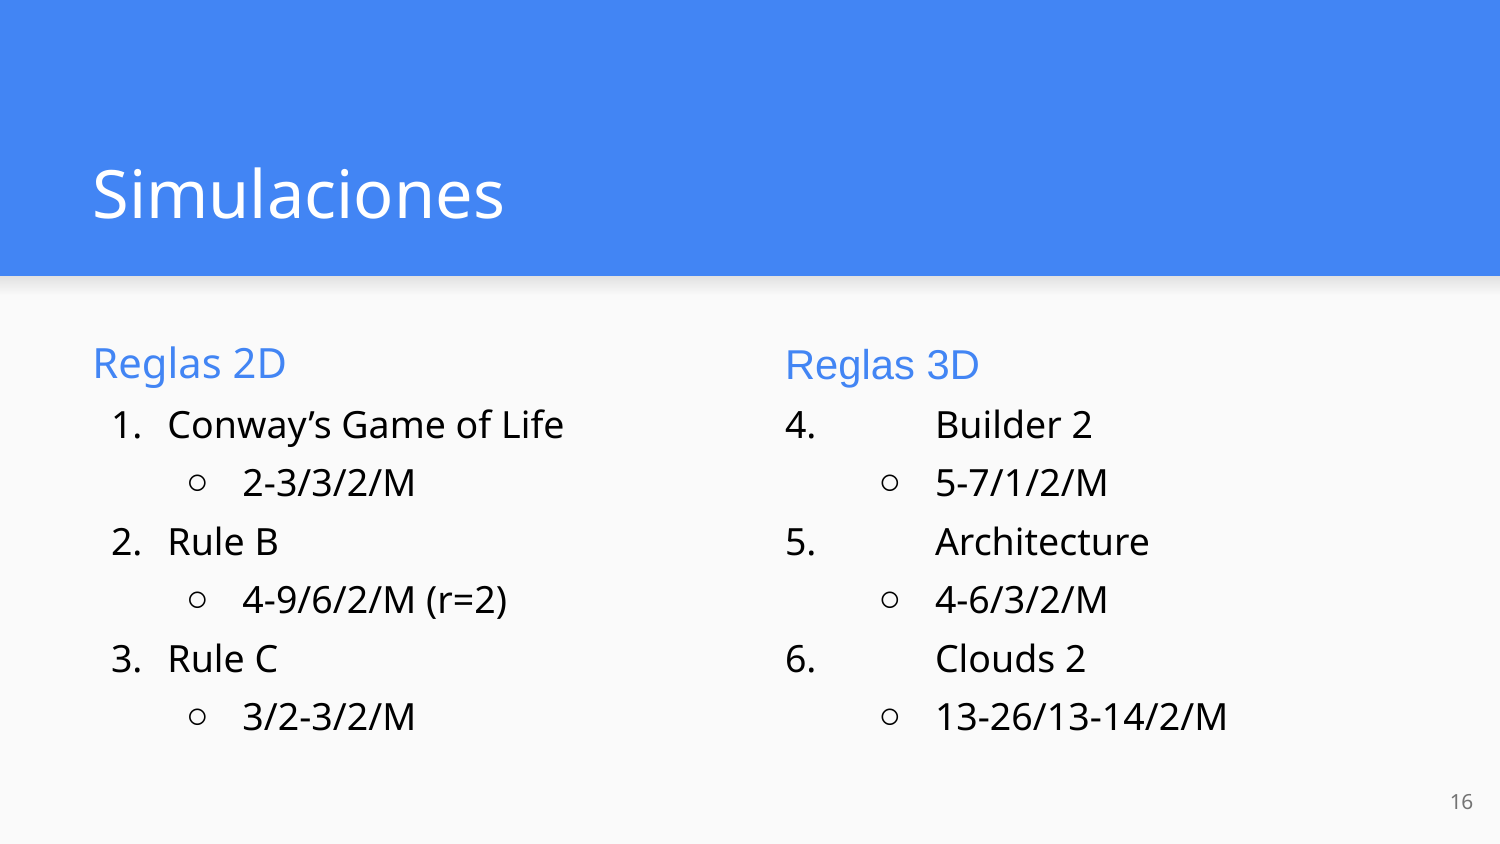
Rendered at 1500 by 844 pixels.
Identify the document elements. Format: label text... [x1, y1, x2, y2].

slide_number ‹#› [1398, 770, 1489, 835]
list Reglas 3D 4. Builder 2 5-7/1/2/M 5. Architecture 4-6/3/2/M 6. Clouds 2 13-26/13-14/2/M [770, 314, 1427, 760]
list Reglas 2D Conway’s Game of Life 2-3/3/2/M Rule B 4-9/6/2/M (r=2) Rule C 3/2-3/2/M [77, 314, 734, 760]
title Simulaciones [77, 121, 1427, 248]
